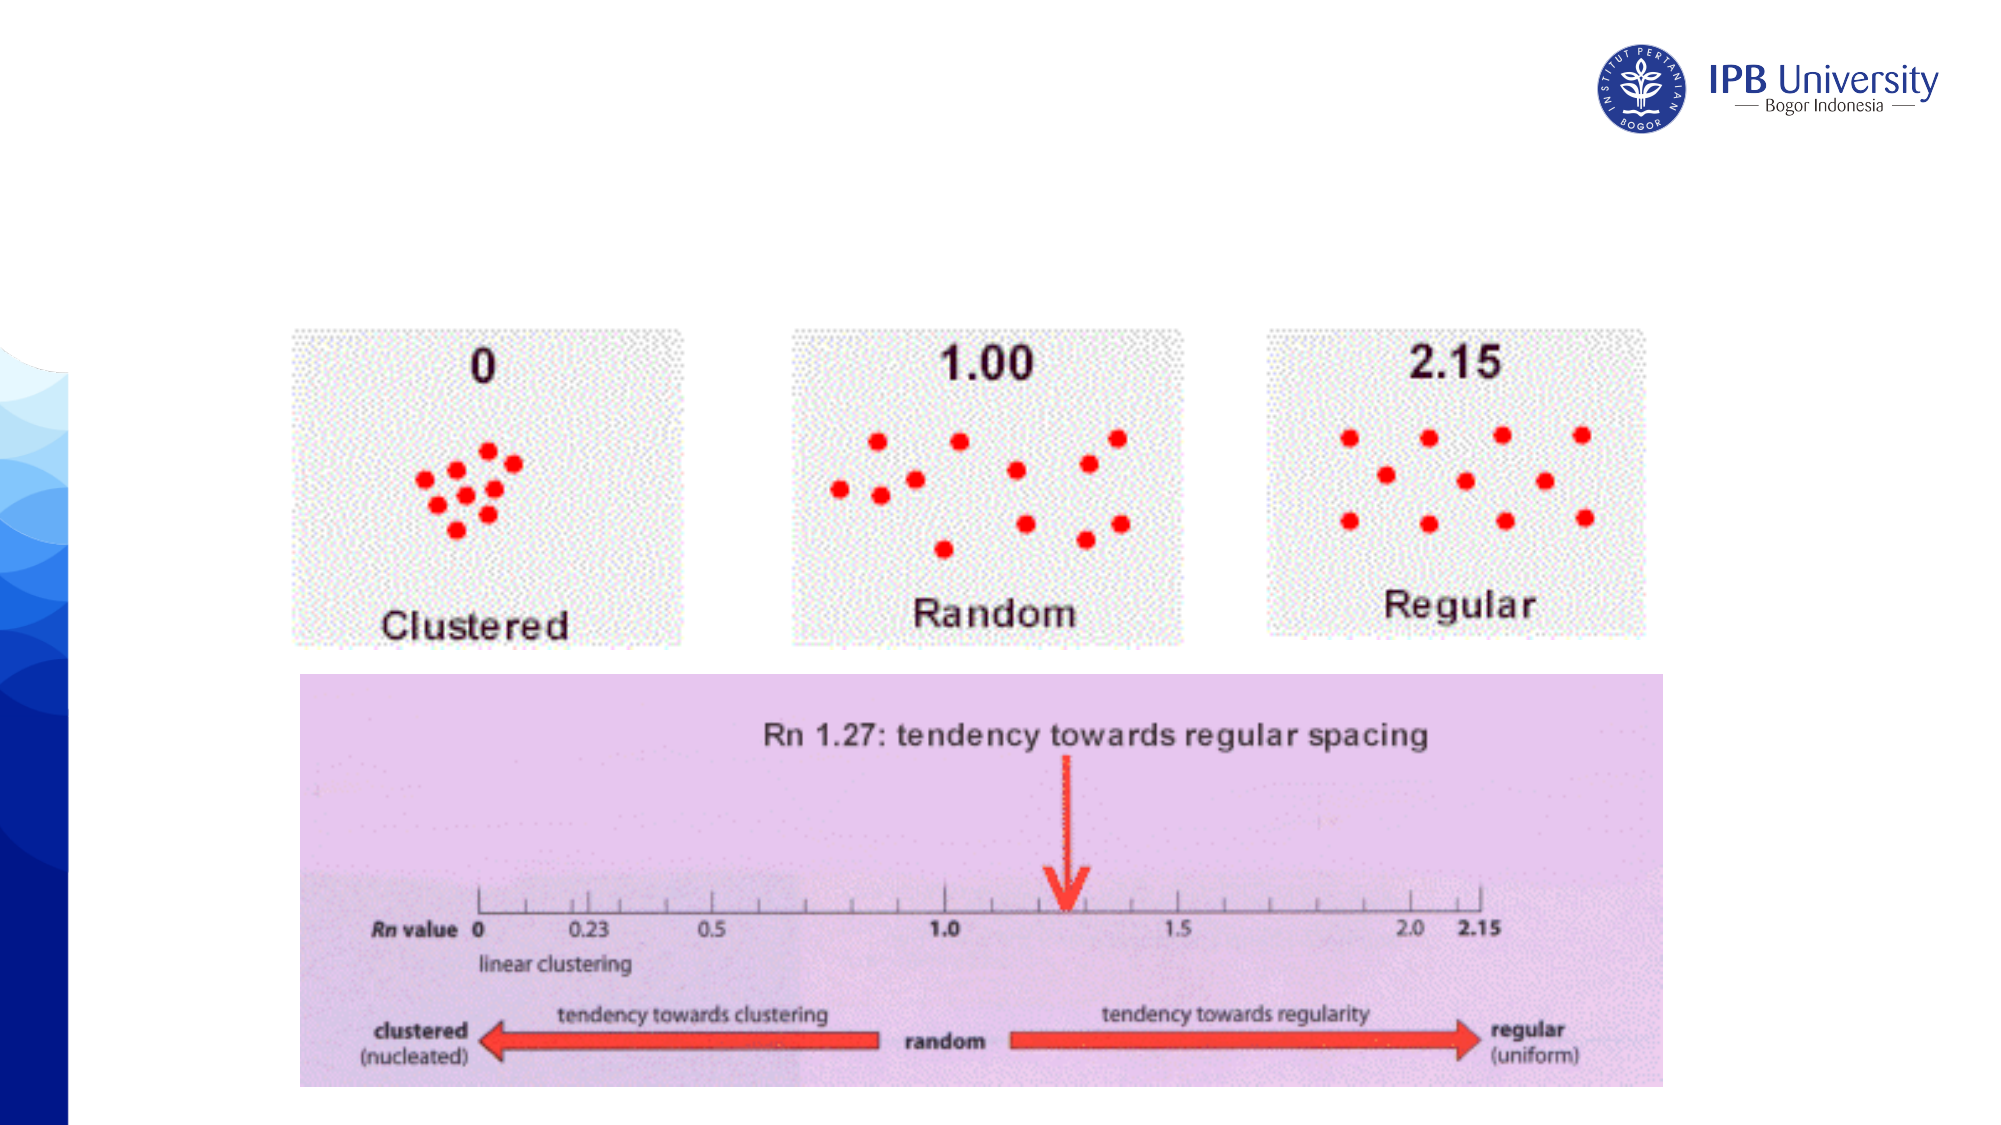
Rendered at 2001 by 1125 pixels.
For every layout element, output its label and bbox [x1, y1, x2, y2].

picture [1597, 44, 1939, 134]
picture [0, 345, 69, 1125]
picture [287, 324, 688, 650]
picture [299, 674, 1663, 1087]
picture [1262, 324, 1650, 640]
picture [787, 324, 1188, 650]
